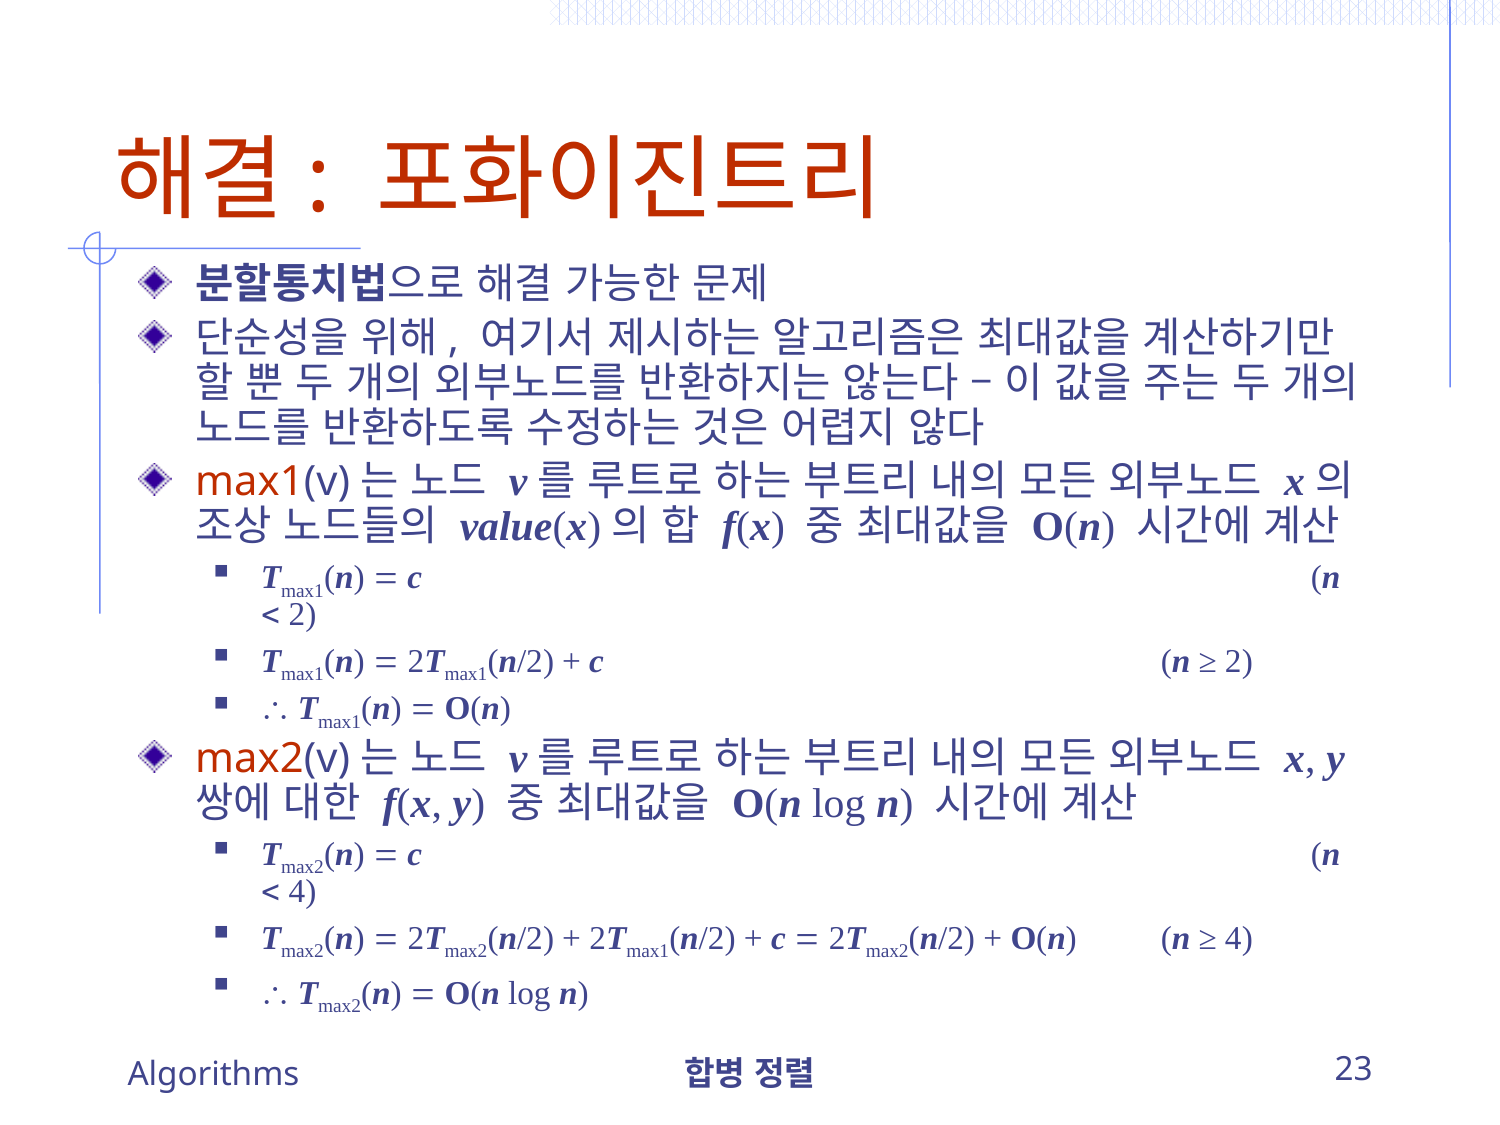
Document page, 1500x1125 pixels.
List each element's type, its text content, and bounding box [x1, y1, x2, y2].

picture [138, 320, 172, 353]
slide_number Algorithms [112, 1024, 469, 1101]
footer 합병 정렬 [512, 1024, 988, 1101]
title 해결: 포화이진트리 [99, 49, 1395, 238]
list 분할통치법으로 해결 가능한 문제 단순성을 위해, 여기서 제시하는 알고리즘은 최대값을 계산하기만 할 뿐 두 개의 외부노드를 반환하지는 않는다 – 이 값을 주는 두 개의 노드를 반환하도록 수정하는 것은 어렵지 않다 max1(v)는 노드 v를 루트로 하는 부트리 내의 모든 외부노드 x의 조상 노드들의 value(x)의 합 f(x) 중 최대값을 O(n) 시간에 계산 Tmax1(n)  c (n  2) Tmax1(n)  2Tmax1(n/2) + c (n ≥ 2)  Tmax1(n)  O(n) max2(v)는 노드 v를 루트로 하는 부트리 내의 모든 외부노드 x, y 쌍에 대한 f(x, y) 중 최대값을 O(n log n) 시간에 계산 Tmax2(n)  c (n  4) Tmax2(n)  2Tmax2(n/2) + 2Tmax1(n/2) + c  2Tmax2(n/2) + O(n) (n ≥ 4)  Tmax2(n)  O(n log n) [123, 255, 1377, 1036]
picture [138, 740, 172, 773]
slide_number 23 [1074, 1024, 1388, 1101]
picture [138, 266, 172, 299]
picture [138, 463, 172, 496]
